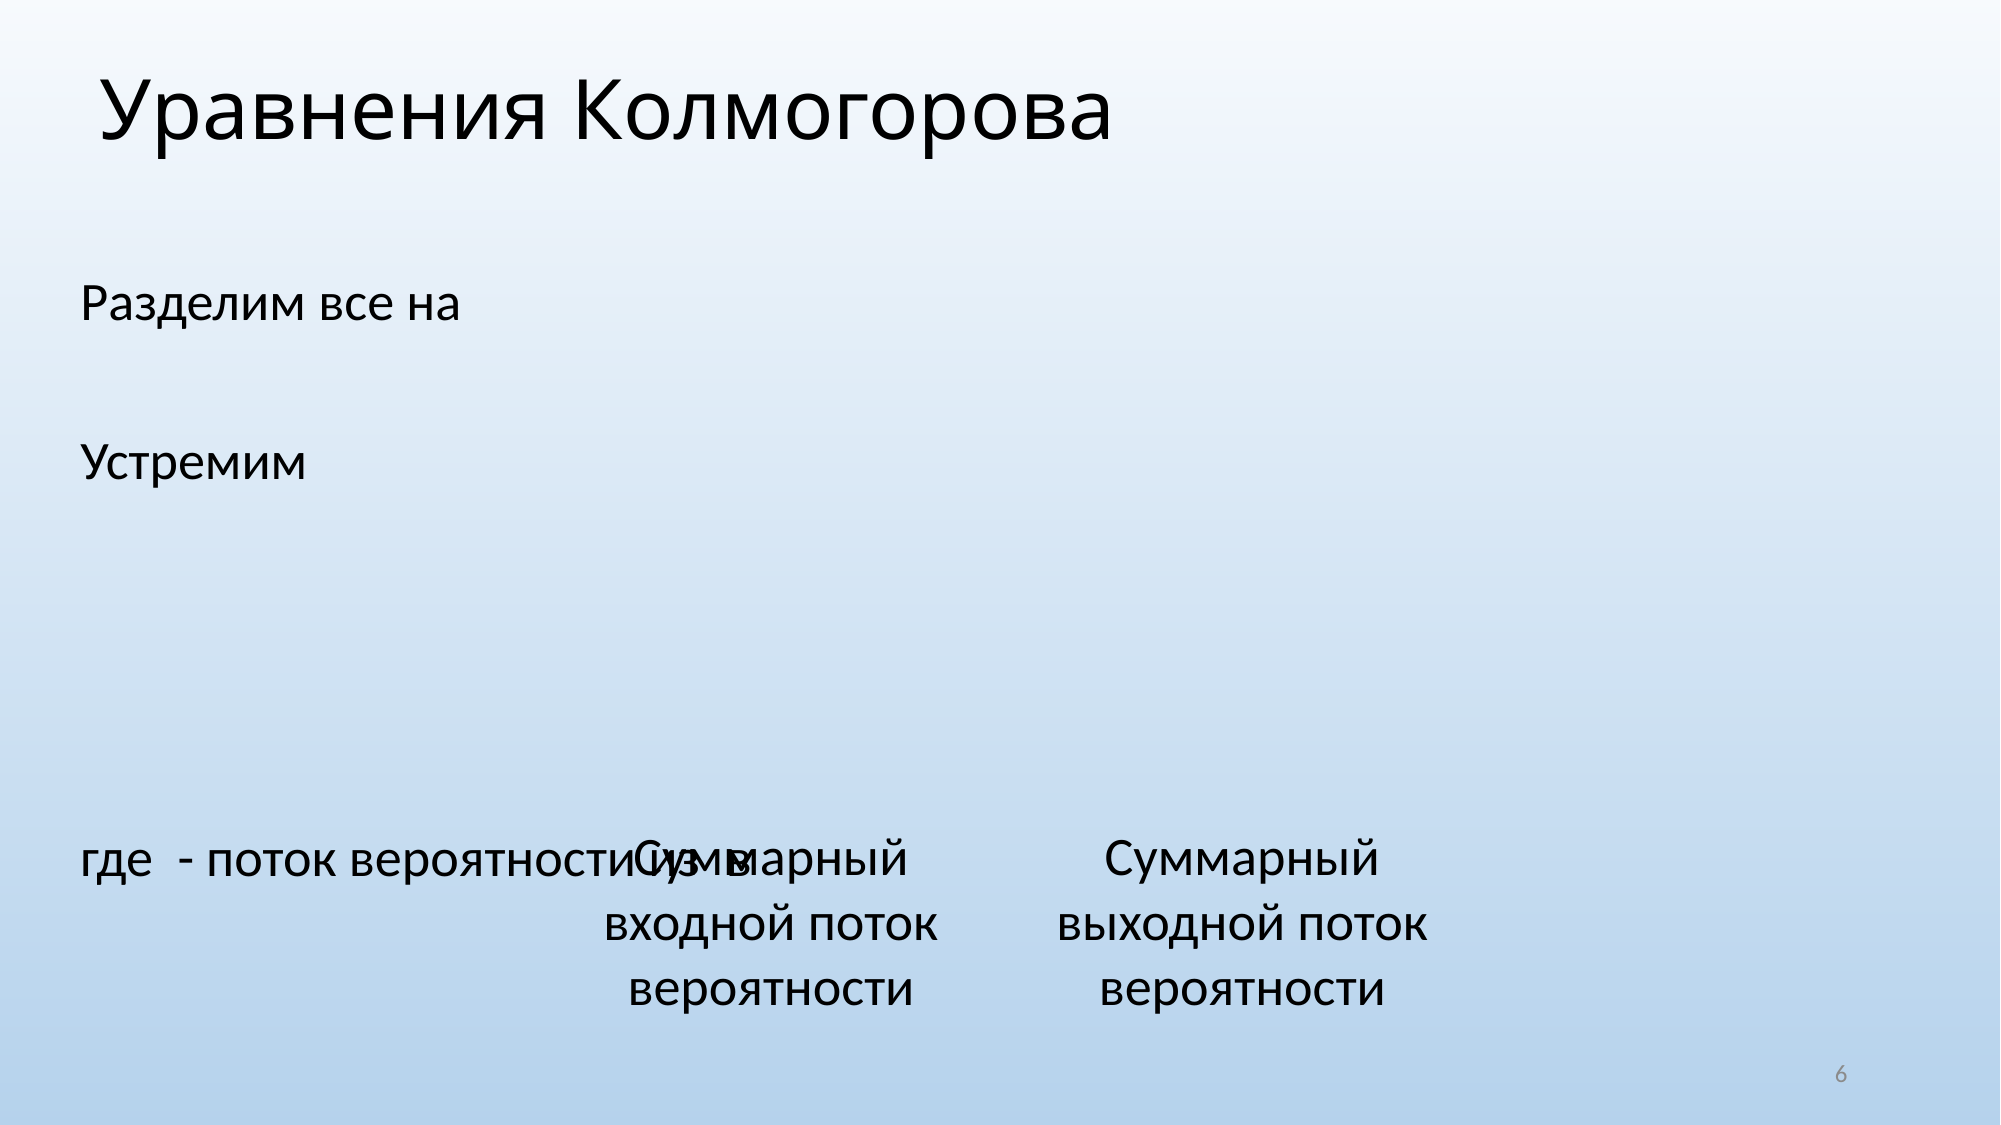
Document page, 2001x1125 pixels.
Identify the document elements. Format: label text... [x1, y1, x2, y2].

text_box Суммарный выходной поток вероятности [1040, 813, 1445, 1024]
slide_number 6 [1412, 1042, 1863, 1103]
text_box Суммарный входной поток вероятности [569, 813, 973, 1024]
title Уравнения Колмогорова [84, 36, 1916, 190]
